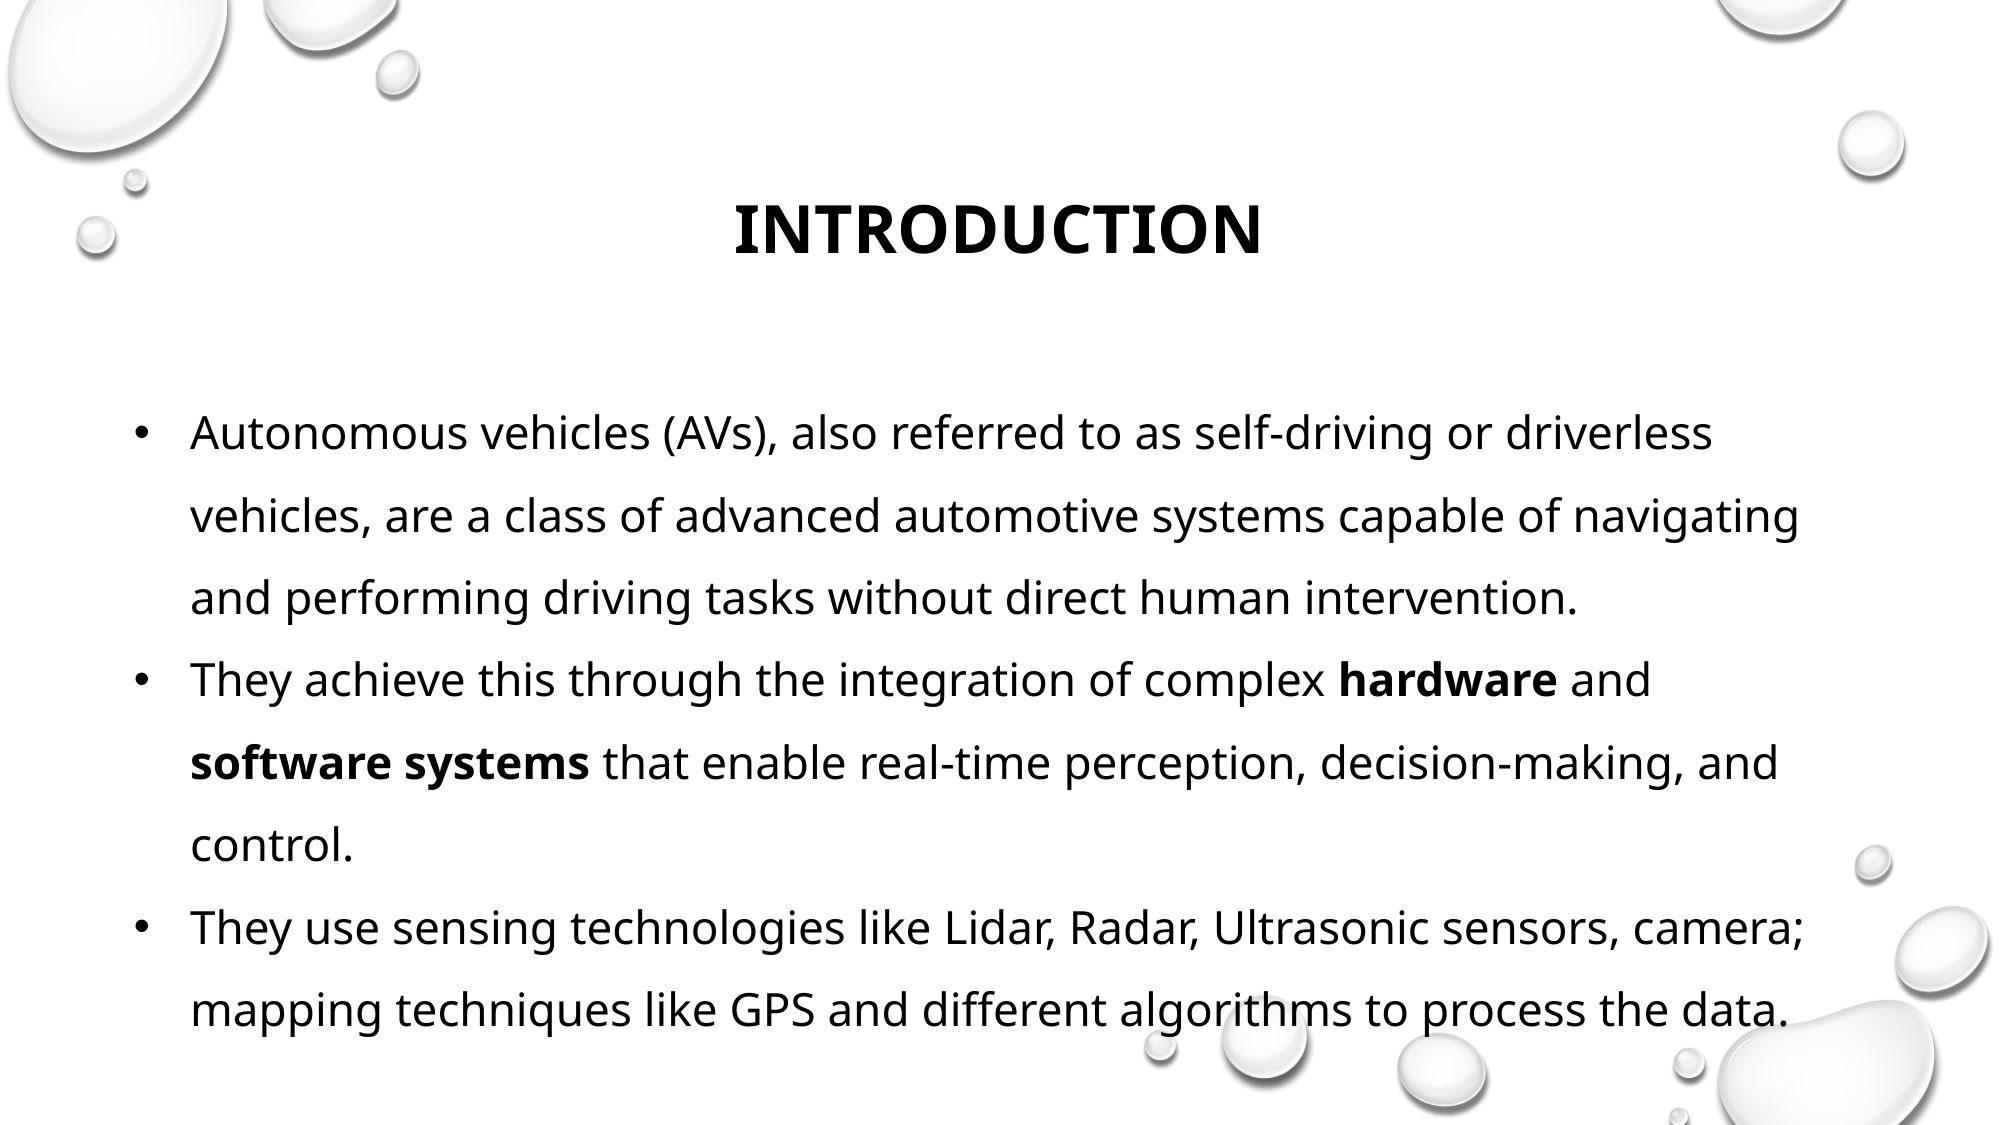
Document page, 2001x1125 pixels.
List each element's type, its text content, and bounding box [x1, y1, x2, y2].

picture [0, 0, 2000, 1125]
text_box Autonomous vehicles (AVs), also referred to as self-driving or driverless vehicles, are a class of advanced automotive systems capable of navigating and performing driving tasks without direct human intervention. They achieve this through the integration of complex hardware and software systems that enable real-time perception, decision-making, and control. They use sensing technologies like Lidar, Radar, Ultrasonic sensors, camera; mapping techniques like GPS and different algorithms to process the data. [118, 461, 1880, 1006]
title introduction [149, 101, 1851, 364]
